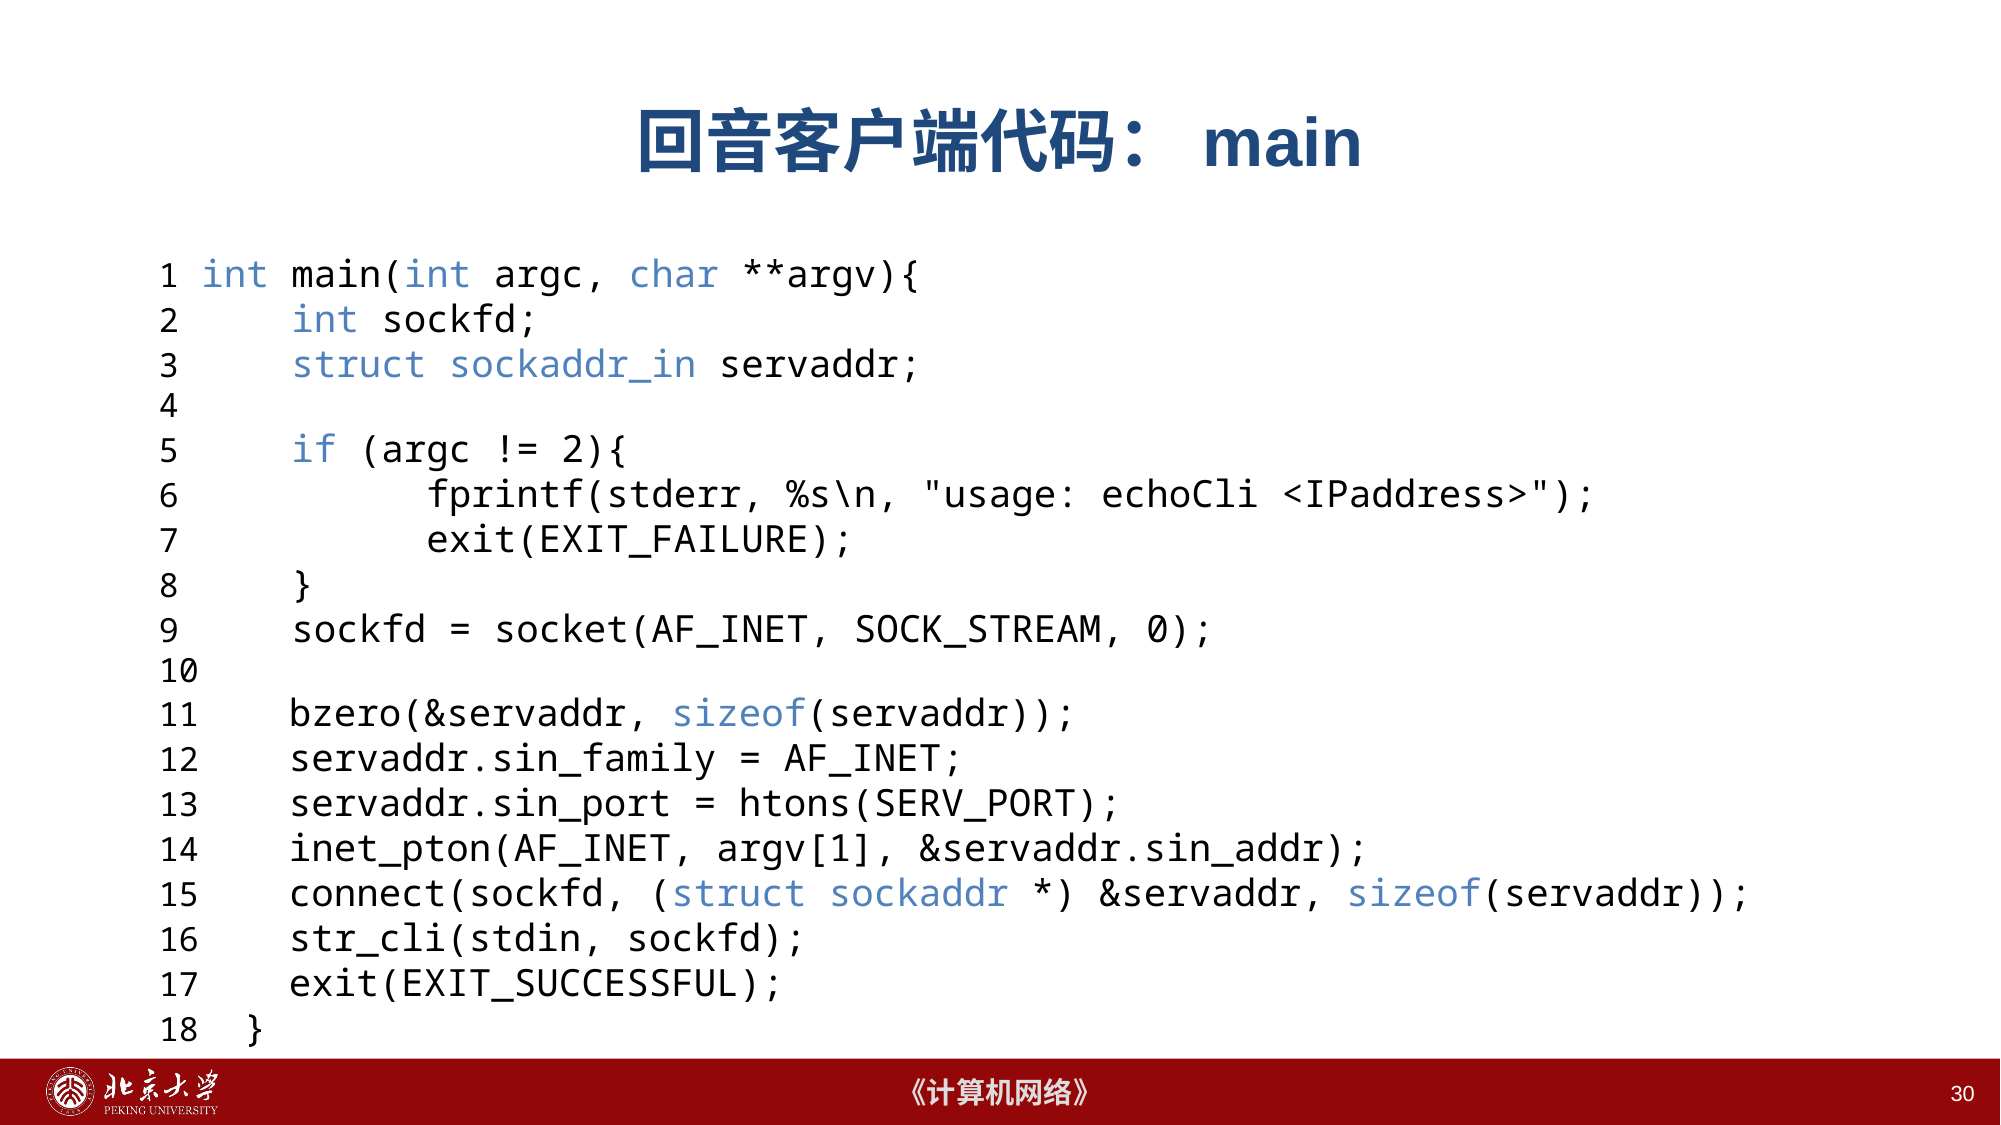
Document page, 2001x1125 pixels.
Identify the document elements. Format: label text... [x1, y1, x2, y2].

title 回音客户端代码：main [99, 45, 1900, 233]
picture [46, 1067, 218, 1116]
text_box 1 int main(int argc, char **argv){ 2 int sockfd; 3 struct sockaddr_in servaddr; 4 5 if (argc != 2){ 6 fprintf(stderr, %s\n, "usage: echoCli <IPaddress>"); 7 exit(EXIT_FAILURE); 8 } 9 sockfd = socket(AF_INET, SOCK_STREAM, 0); 10 11 bzero(&servaddr, sizeof(servaddr)); 12 servaddr.sin_family = AF_INET; 13 servaddr.sin_port = htons(SERV_PORT); 14 inet_pton(AF_INET, argv[1], &servaddr.sin_addr); 15 connect(sockfd, (struct sockaddr *) &servaddr, sizeof(servaddr)); 16 str_cli(stdin, sockfd); 17 exit(EXIT_SUCCESSFUL); 18 } [144, 242, 1968, 1057]
slide_number 30 [1522, 1072, 1990, 1125]
